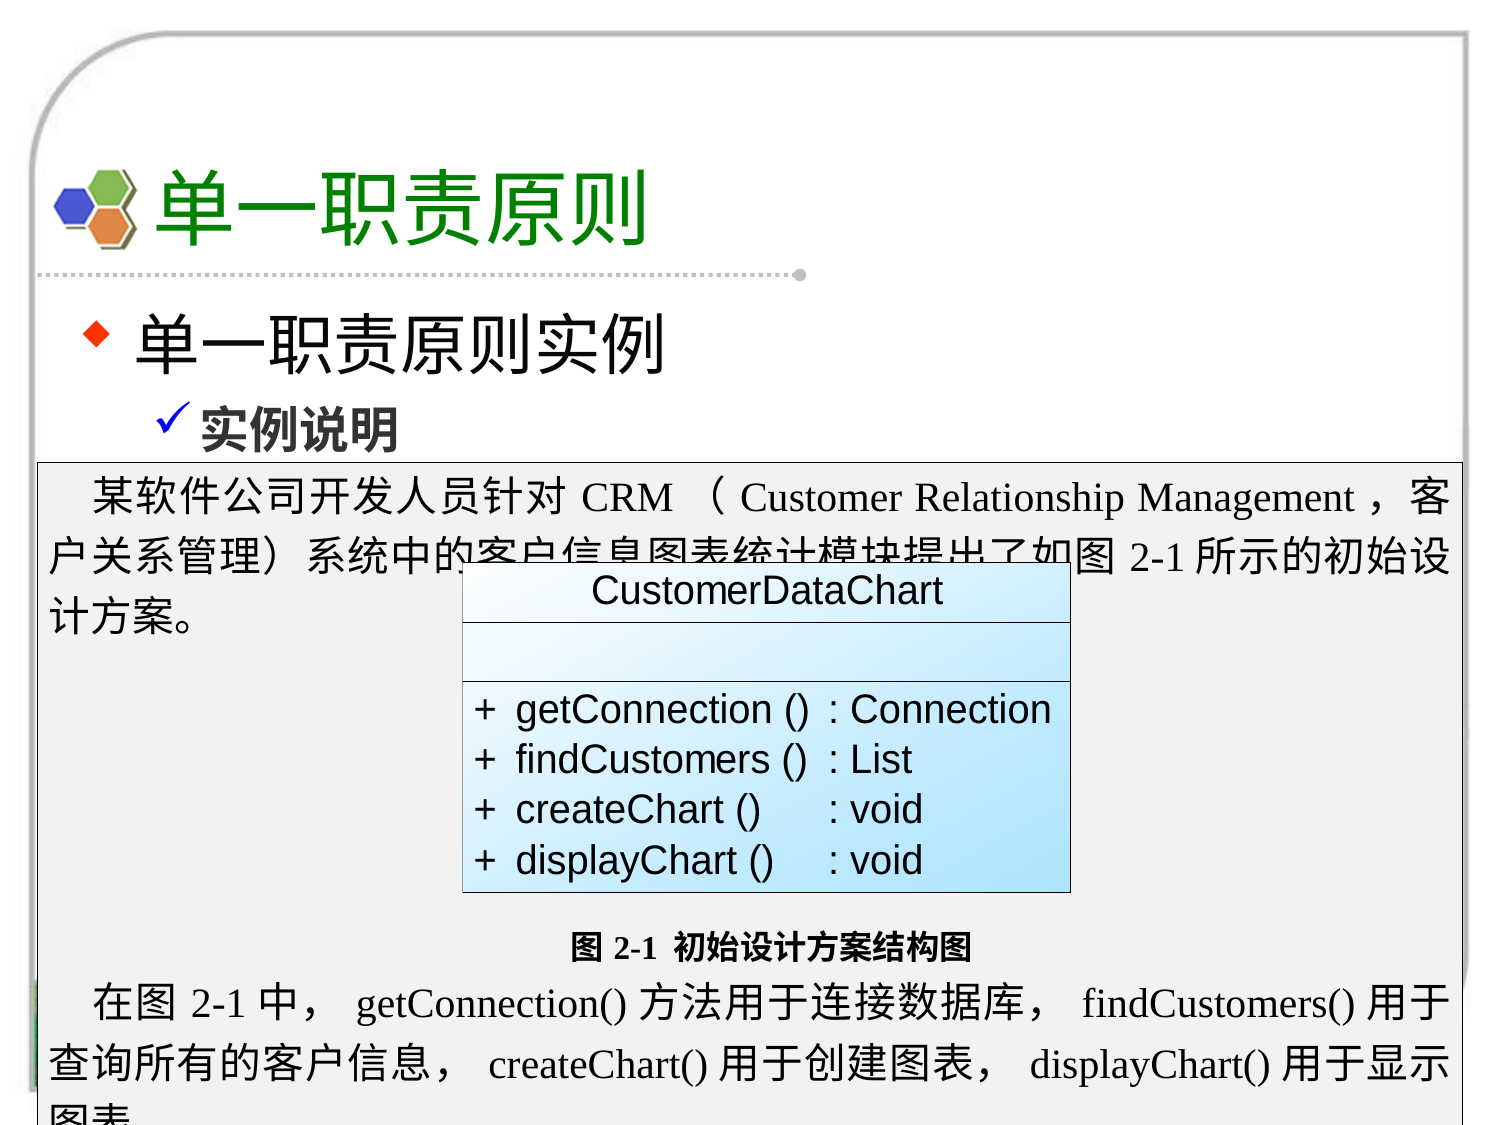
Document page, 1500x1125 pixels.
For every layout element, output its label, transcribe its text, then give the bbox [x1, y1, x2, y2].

picture [0, 0, 1500, 1125]
list 单一职责原则实例 实例说明 [62, 287, 1438, 462]
picture [462, 562, 1076, 897]
table_header 某软件公司开发人员针对CRM（Customer Relationship Management，客户关系管理）系统中的客户信息图表统计模块提出了如图2-1所示的初始设计方案。 图2-1 初始设计方案结构图 在图2-1中，getConnection()方法用于连接数据库，findCustomers()用于查询所有的客户信息，createChart()用于创建图表，displayChart()用于显示图表。 现使用单一职责原则对其进行重构。 [38, 463, 1462, 1125]
title 单一职责原则 [137, 149, 1400, 263]
